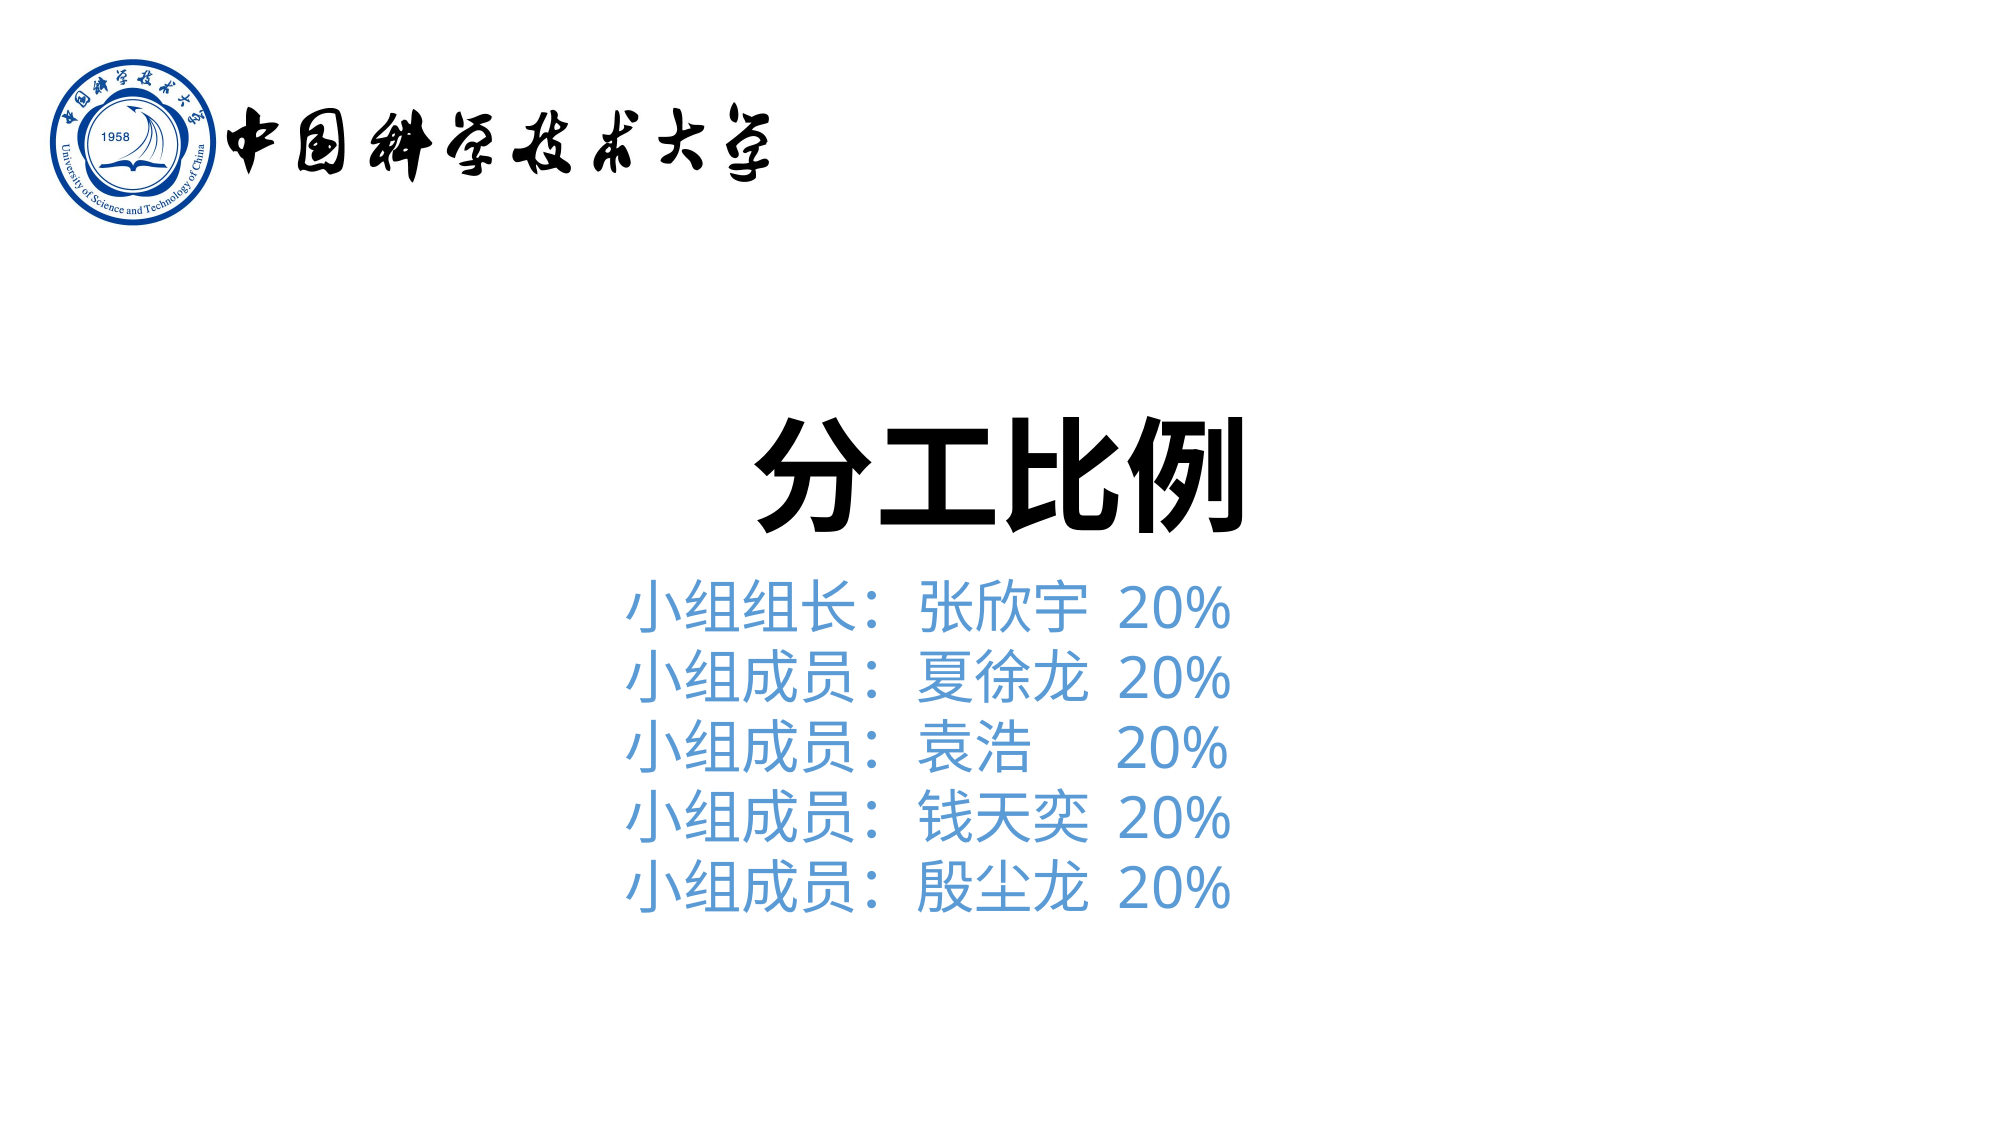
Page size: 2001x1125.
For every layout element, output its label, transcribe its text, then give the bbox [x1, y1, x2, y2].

picture [44, 47, 774, 232]
text_box 小组组长：张欣宇 20% 小组成员：夏徐龙 20% 小组成员：袁浩 20% 小组成员：钱天奕 20% 小组成员：殷尘龙 20% [609, 562, 1390, 928]
title 分工比例 [249, 315, 1750, 708]
